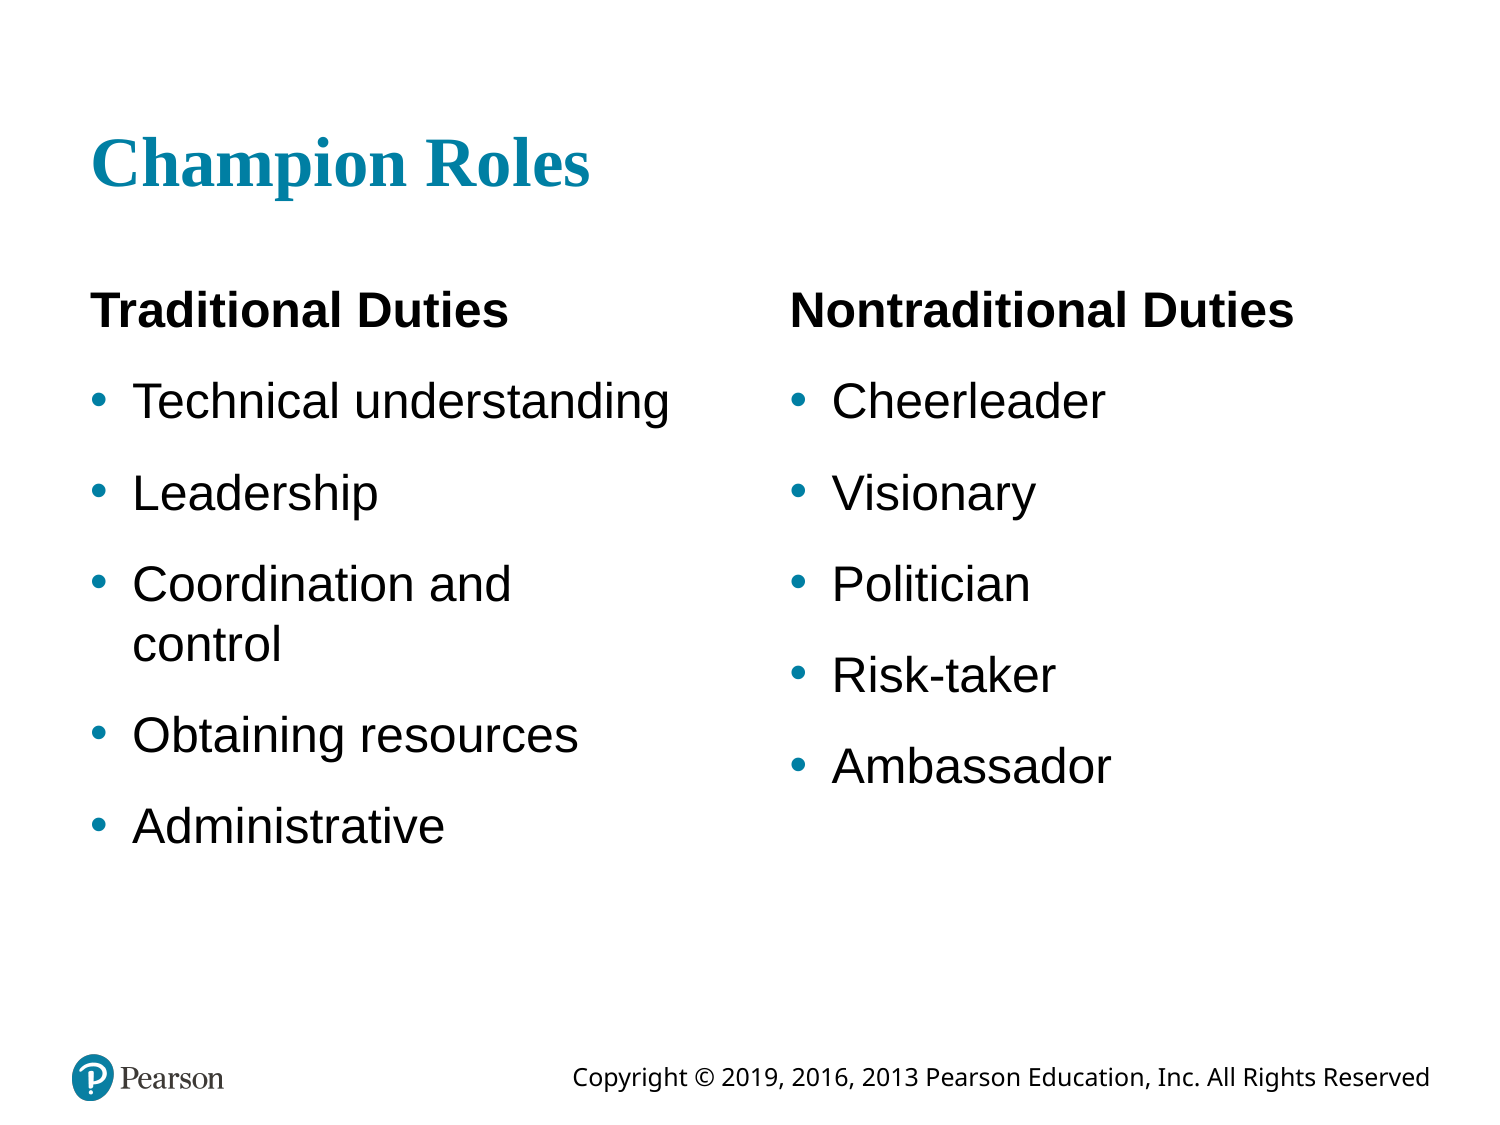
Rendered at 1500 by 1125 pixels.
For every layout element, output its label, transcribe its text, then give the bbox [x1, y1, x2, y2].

picture [80, 1063, 106, 1088]
picture [72, 1054, 88, 1070]
picture [98, 1054, 224, 1101]
list Traditional Duties Technical understanding Leadership Coordination and control Obtaining resources Administrative [75, 262, 688, 813]
list Nontraditional Duties Cheerleader Visionary Politician Risk-taker Ambassador [774, 262, 1425, 813]
title Champion Roles [75, 35, 1425, 216]
picture [72, 1087, 83, 1101]
